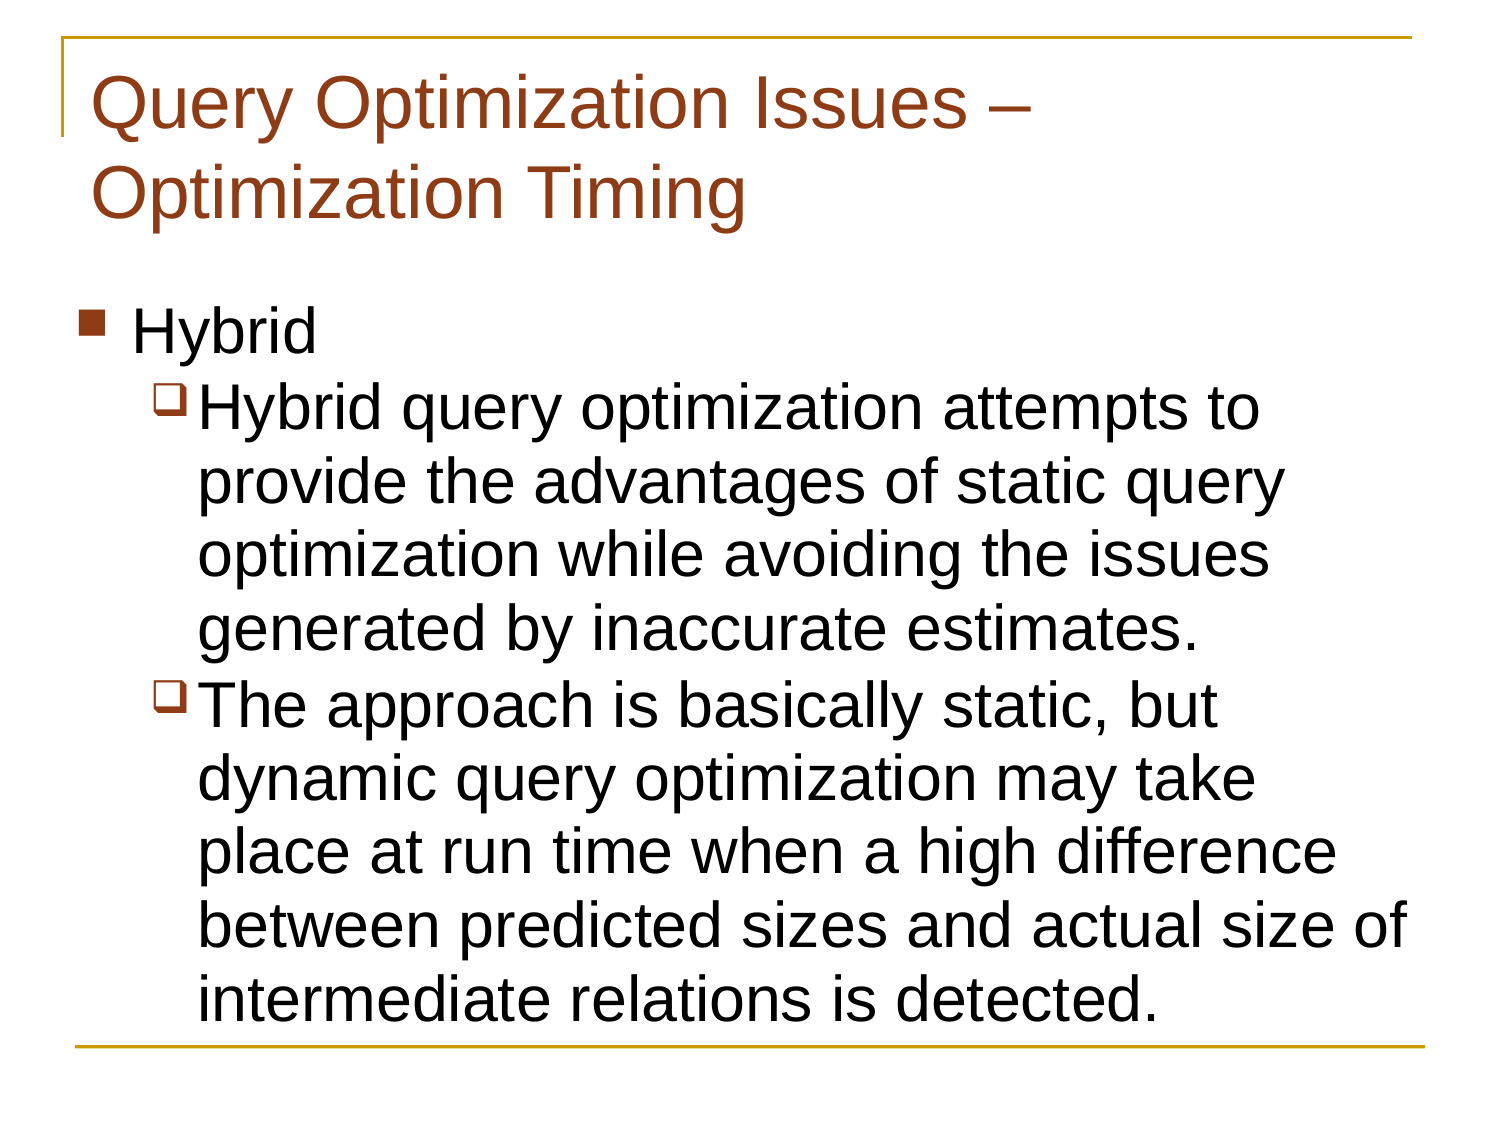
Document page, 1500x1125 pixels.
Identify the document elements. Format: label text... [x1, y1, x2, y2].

title Query Optimization Issues – Optimization Timing [74, 45, 1426, 233]
list Hybrid Hybrid query optimization attempts to provide the advantages of static query optimization while avoiding the issues generated by inaccurate estimates. The approach is basically static, but dynamic query optimization may take place at run time when a high difference between predicted sizes and actual size of intermediate relations is detected. [60, 286, 1440, 1069]
